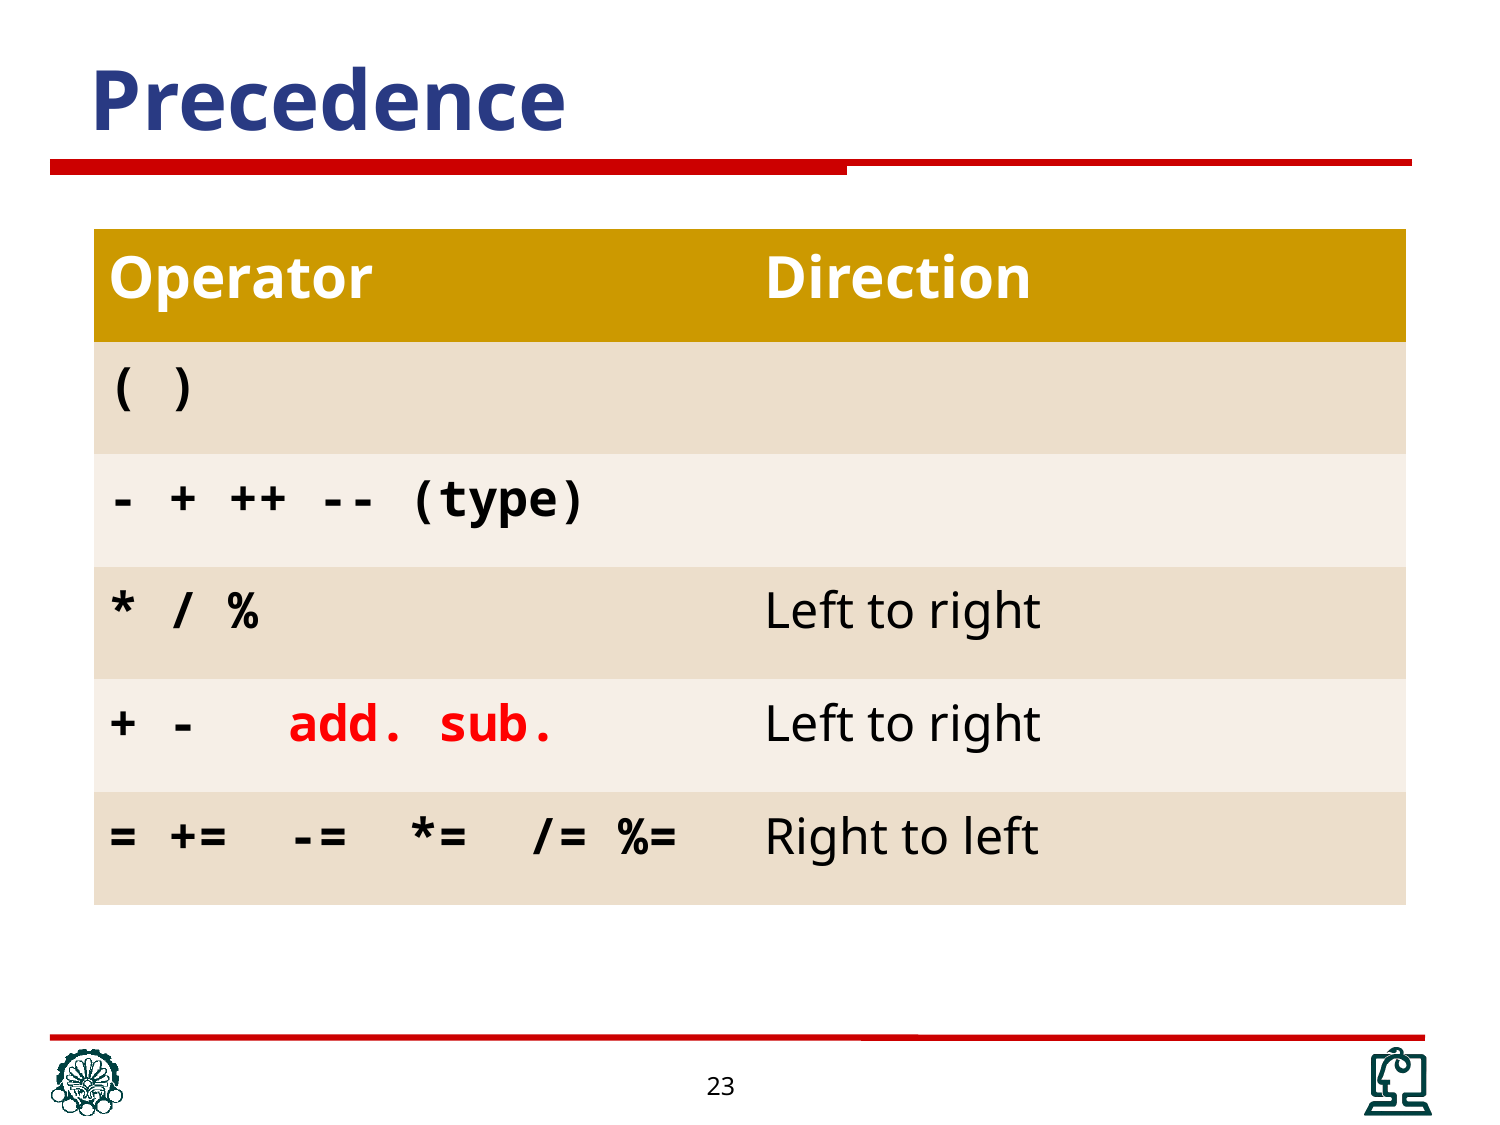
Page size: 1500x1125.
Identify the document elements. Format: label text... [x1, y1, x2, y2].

table_cell Left to right [750, 679, 1406, 792]
text_box 23 [650, 1062, 750, 1103]
table_cell Left to right [750, 567, 1406, 679]
table_header Direction [750, 229, 1406, 342]
picture [50, 1047, 125, 1118]
table_cell Right to left [750, 792, 1406, 905]
table_cell ( ) [94, 342, 750, 454]
table_cell + - add. sub. [94, 679, 750, 792]
table_header Operator [94, 229, 750, 342]
picture [1362, 1045, 1438, 1119]
table_cell = += -= *= /= %= [94, 792, 750, 905]
table_cell * / % [94, 567, 750, 679]
table_cell [750, 454, 1406, 567]
table_cell - + ++ -- (type) [94, 454, 750, 567]
text_box Precedence [74, 24, 1425, 155]
table_cell [750, 342, 1406, 454]
